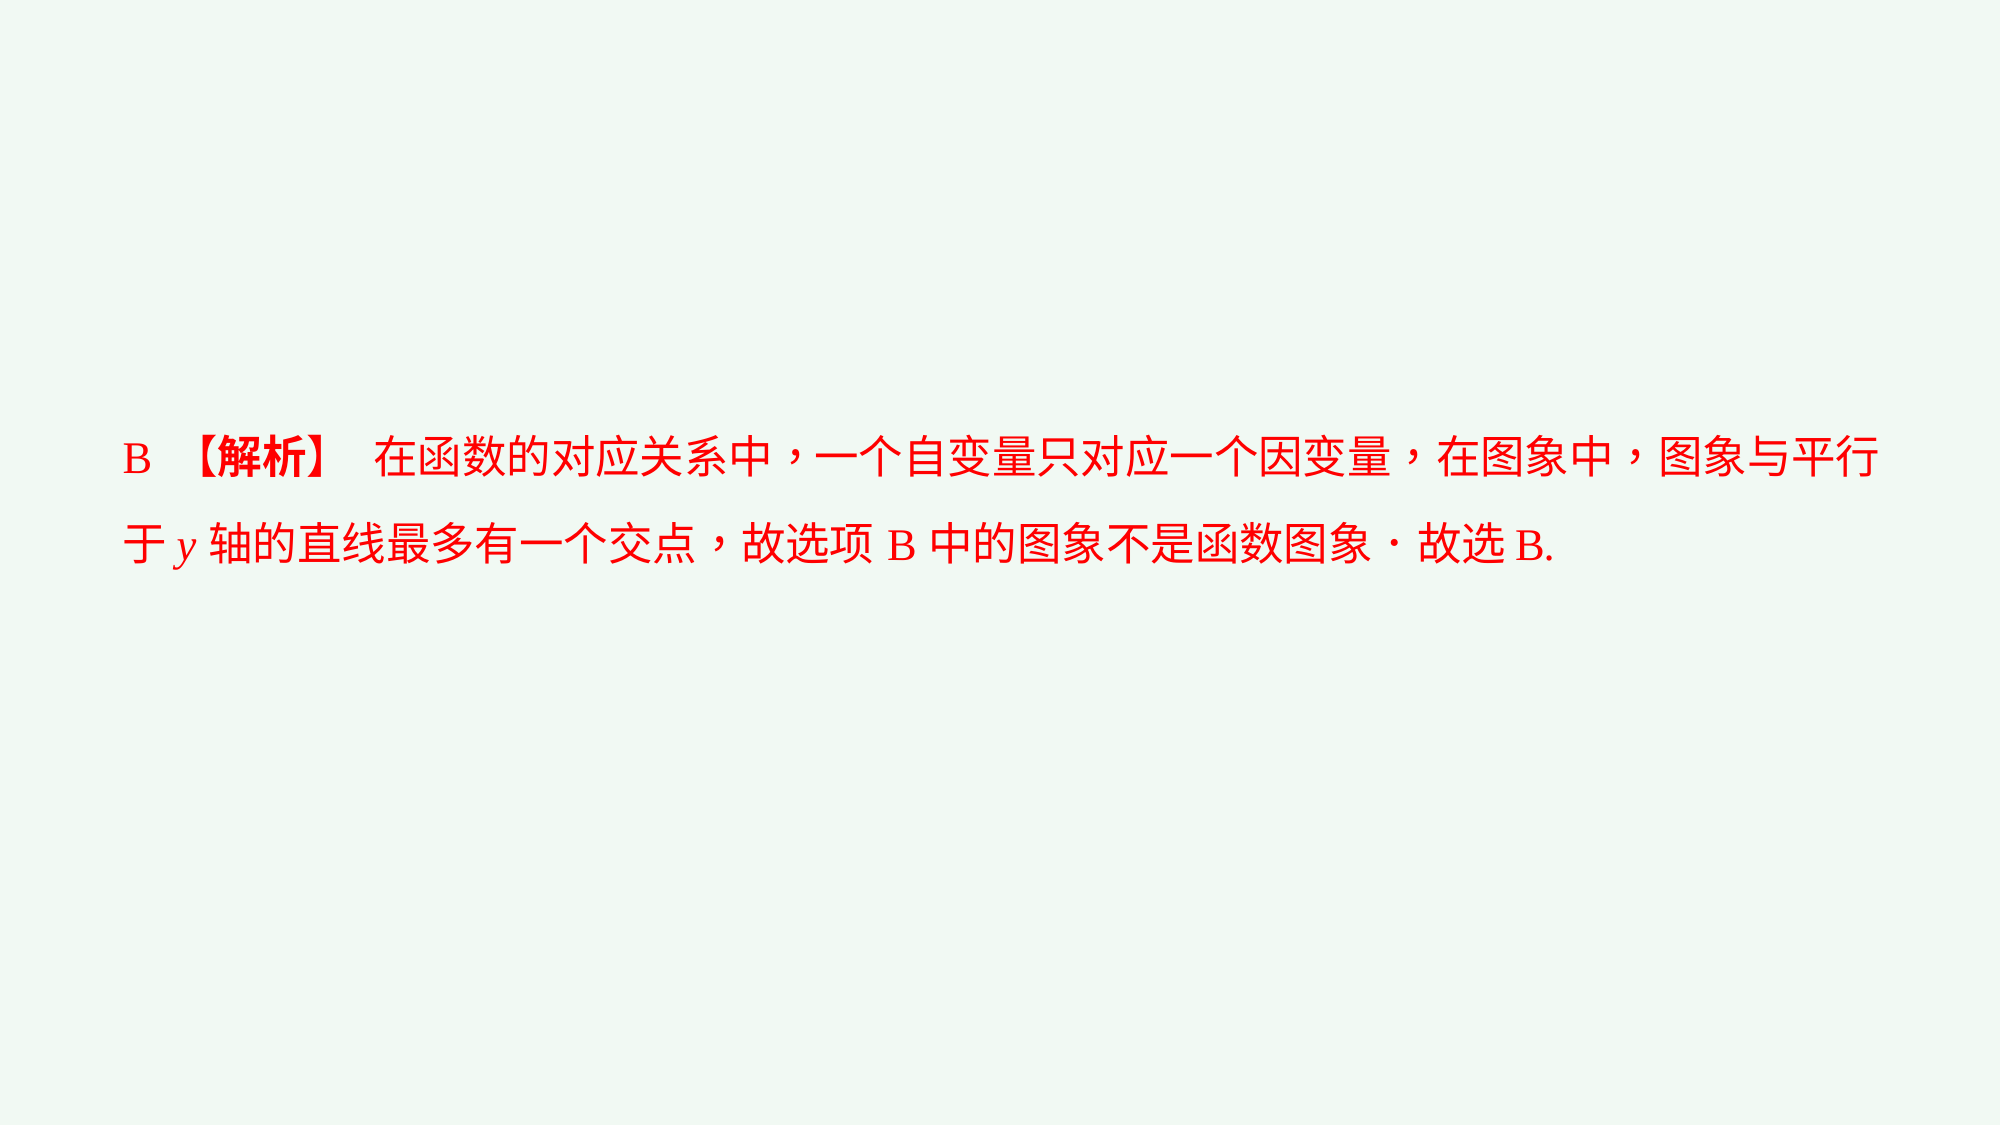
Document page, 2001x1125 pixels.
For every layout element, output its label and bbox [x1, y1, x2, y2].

text_box [122, 428, 1881, 674]
